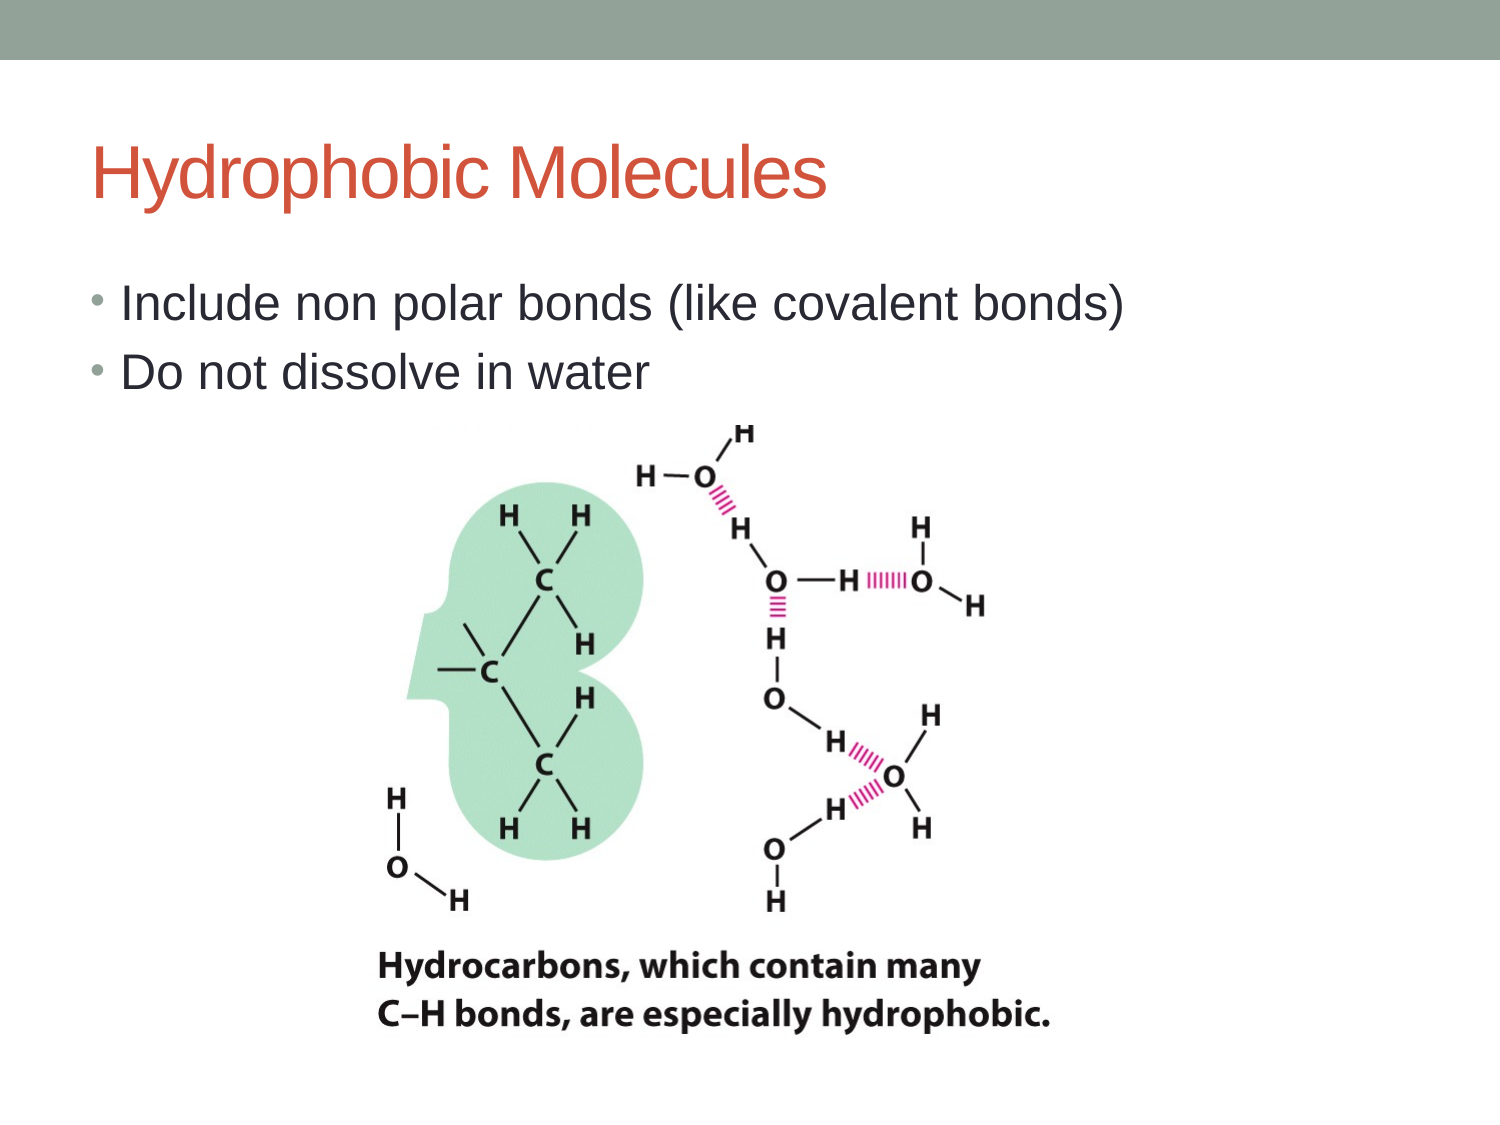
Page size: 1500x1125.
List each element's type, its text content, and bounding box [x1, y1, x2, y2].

picture [368, 425, 1131, 1039]
title Hydrophobic Molecules [75, 87, 1425, 250]
list Include non polar bonds (like covalent bonds) Do not dissolve in water [75, 262, 1425, 1063]
